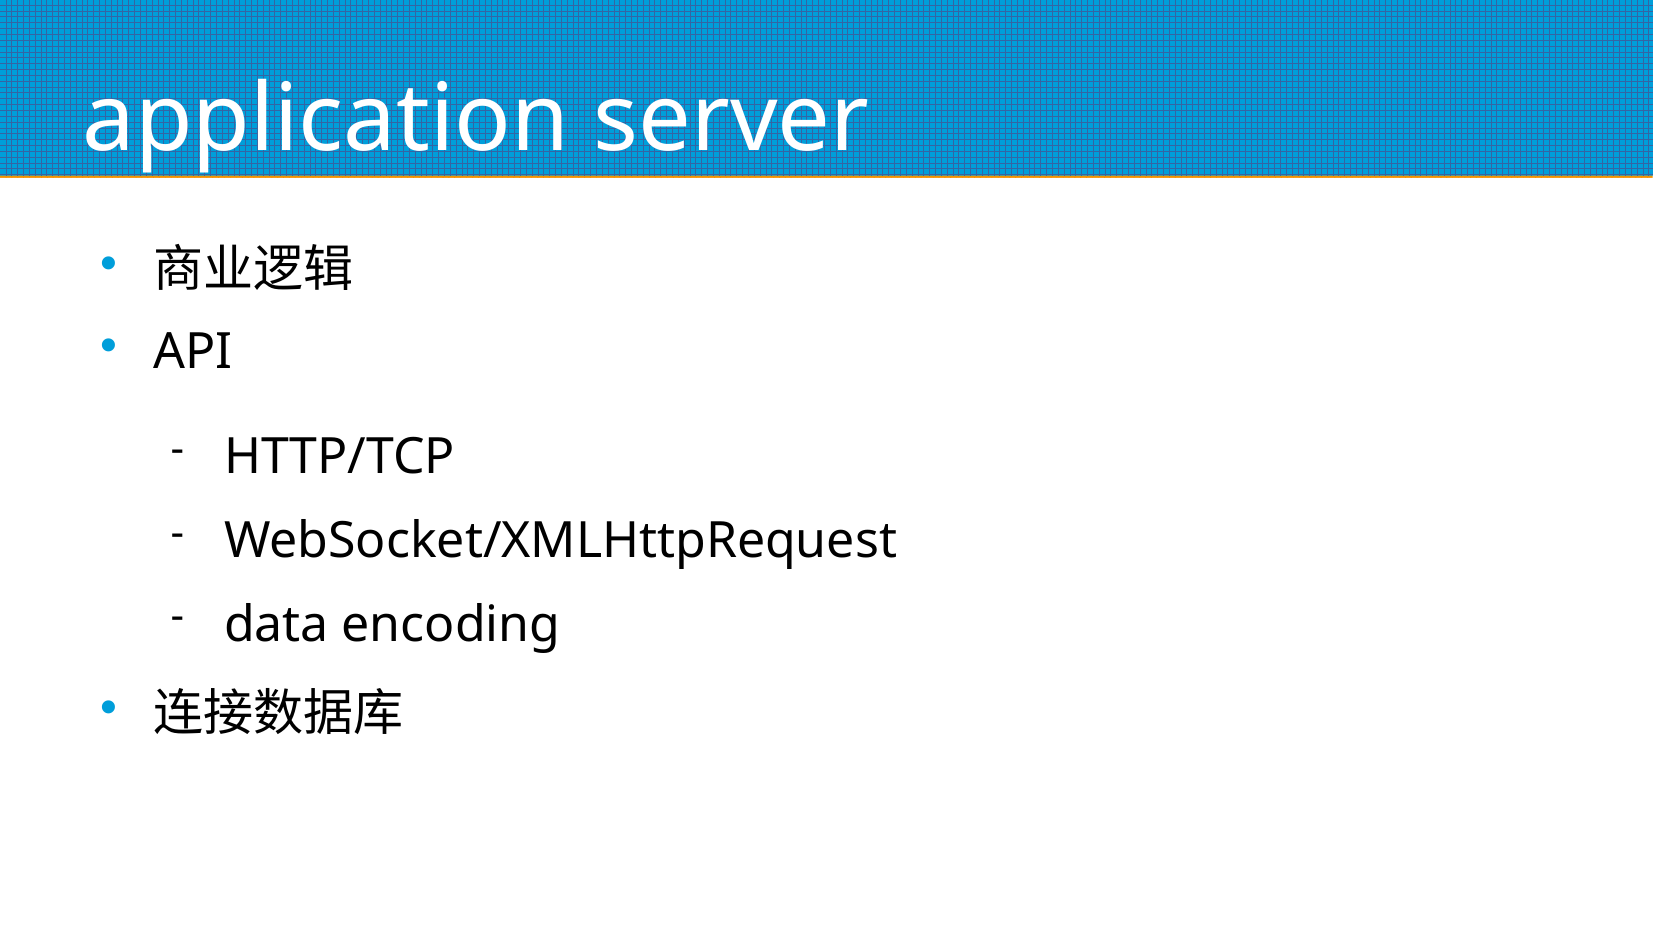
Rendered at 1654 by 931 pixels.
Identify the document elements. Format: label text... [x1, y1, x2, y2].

title application server [82, 14, 1570, 170]
list 商业逻辑 API HTTP/TCP WebSocket/XMLHttpRequest data encoding 连接数据库 [82, 236, 1562, 810]
